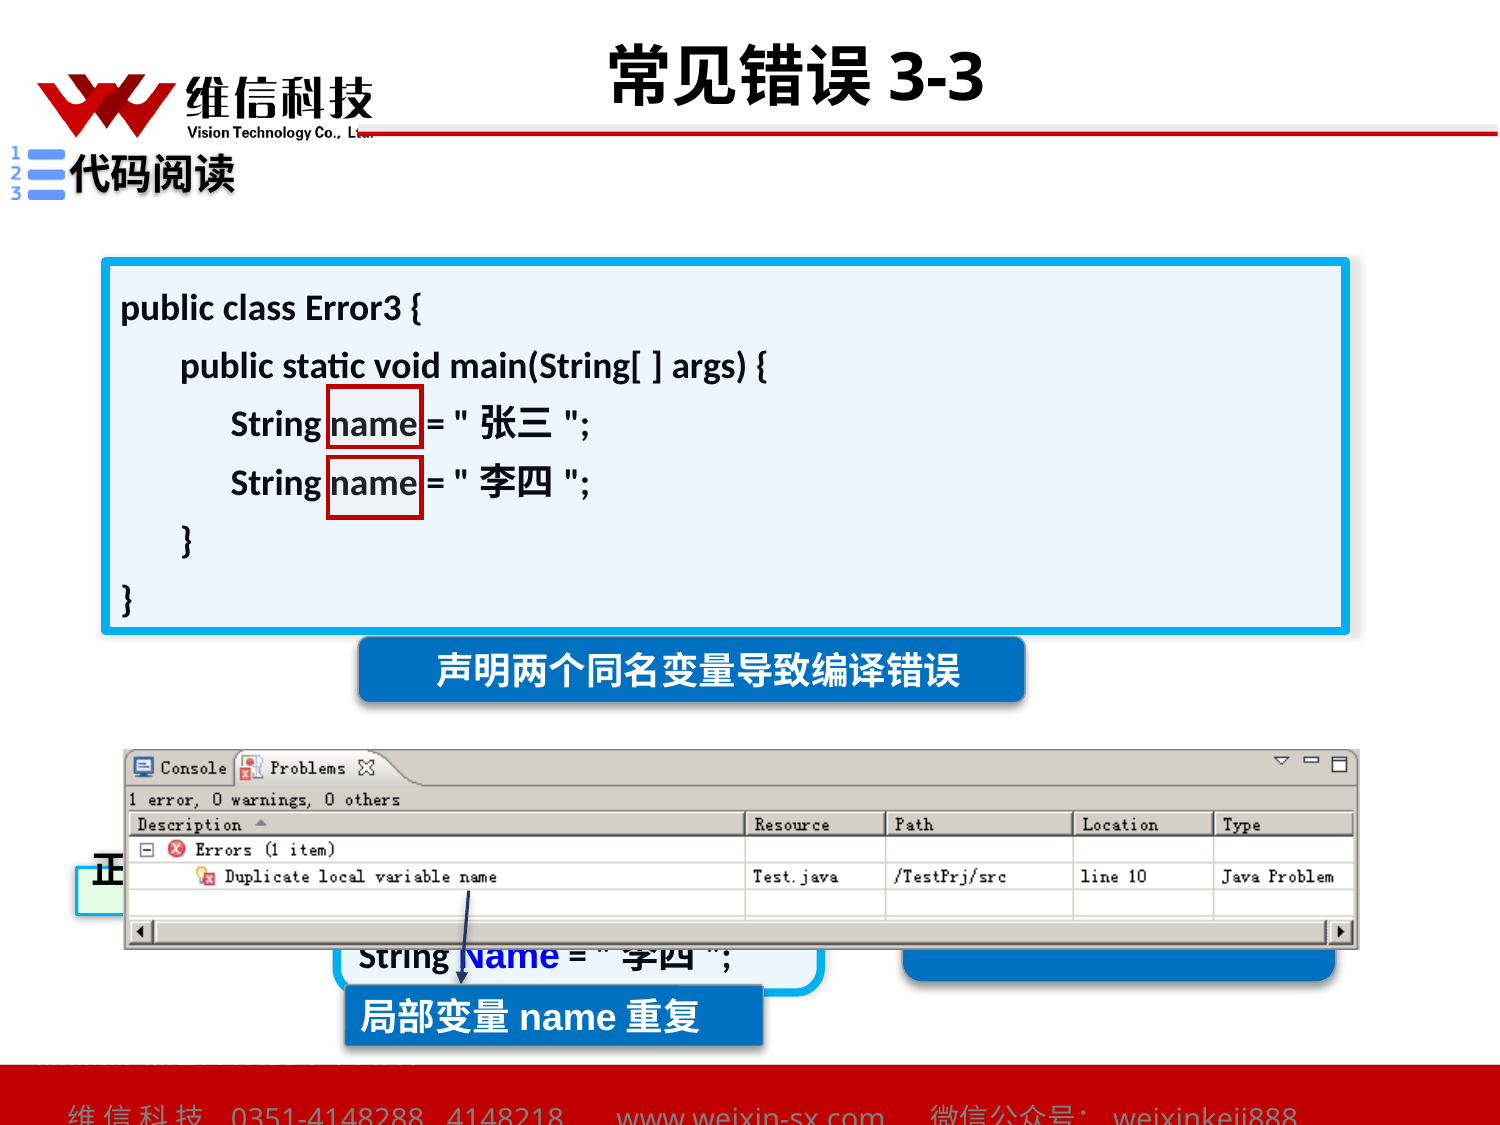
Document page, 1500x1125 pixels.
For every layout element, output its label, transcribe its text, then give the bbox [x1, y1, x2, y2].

text_box [455, 950, 469, 984]
picture [35, 70, 120, 140]
text_box public class Error3 { public static void main(String[ ] args) { String name = "张三"; String name = "李四"; } } [105, 261, 1346, 632]
text_box Java程序区分大小写 [902, 950, 1336, 983]
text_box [11, 140, 253, 207]
text_box String name = "张三"; String Name = "李四"; [470, 950, 821, 993]
text_box [328, 456, 422, 518]
picture [123, 749, 1360, 950]
text_box String name = "张三"; String Name = "李四"; [336, 950, 457, 986]
text_box 正确方案 [76, 867, 123, 915]
title 常见错误3-3 [120, 35, 1471, 183]
text_box [328, 386, 422, 448]
text_box 局部变量name重复 [344, 984, 764, 1047]
text_box 声明两个同名变量导致编译错误 [358, 636, 1026, 703]
